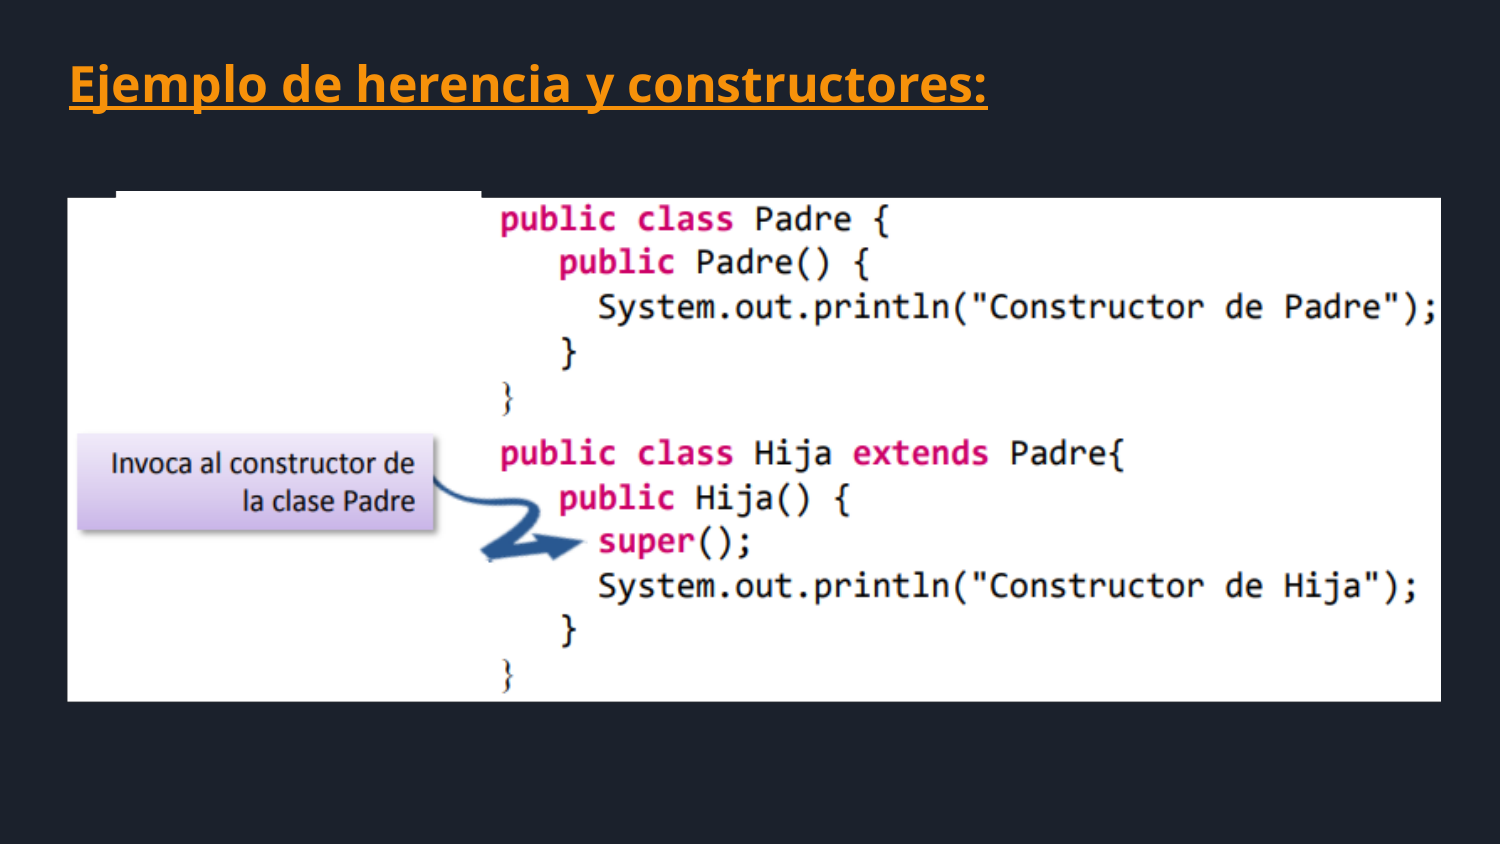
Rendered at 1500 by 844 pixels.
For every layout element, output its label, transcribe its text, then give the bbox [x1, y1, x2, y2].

picture [58, 191, 1442, 712]
text_box Ejemplo de herencia y constructores: [53, 37, 1122, 128]
